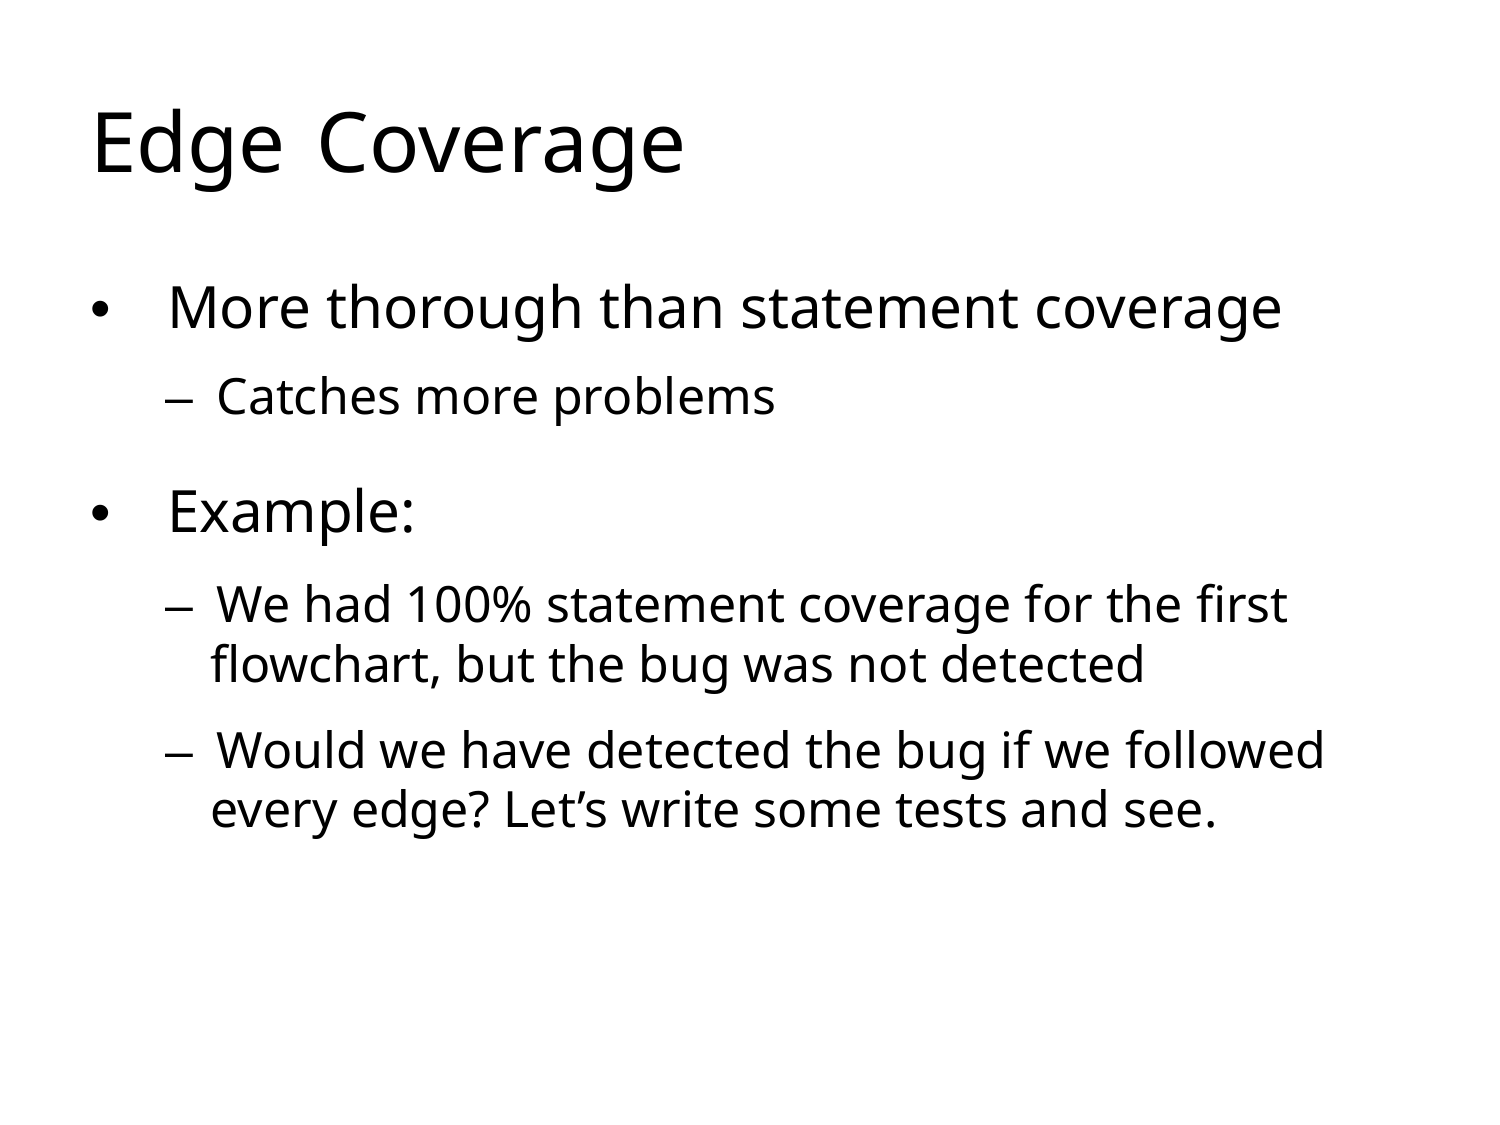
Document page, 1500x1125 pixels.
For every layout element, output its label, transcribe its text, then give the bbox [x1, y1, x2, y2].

text_box • More thorough than statement coverage – Catches more problems • Example: – We had 100% statement coverage for the first flowchart, but the bug was not detected – Would we have detected the bug if we followed every edge? Let’s write some tests and see. [87, 269, 1367, 838]
title Edge Coverage [87, 88, 722, 269]
